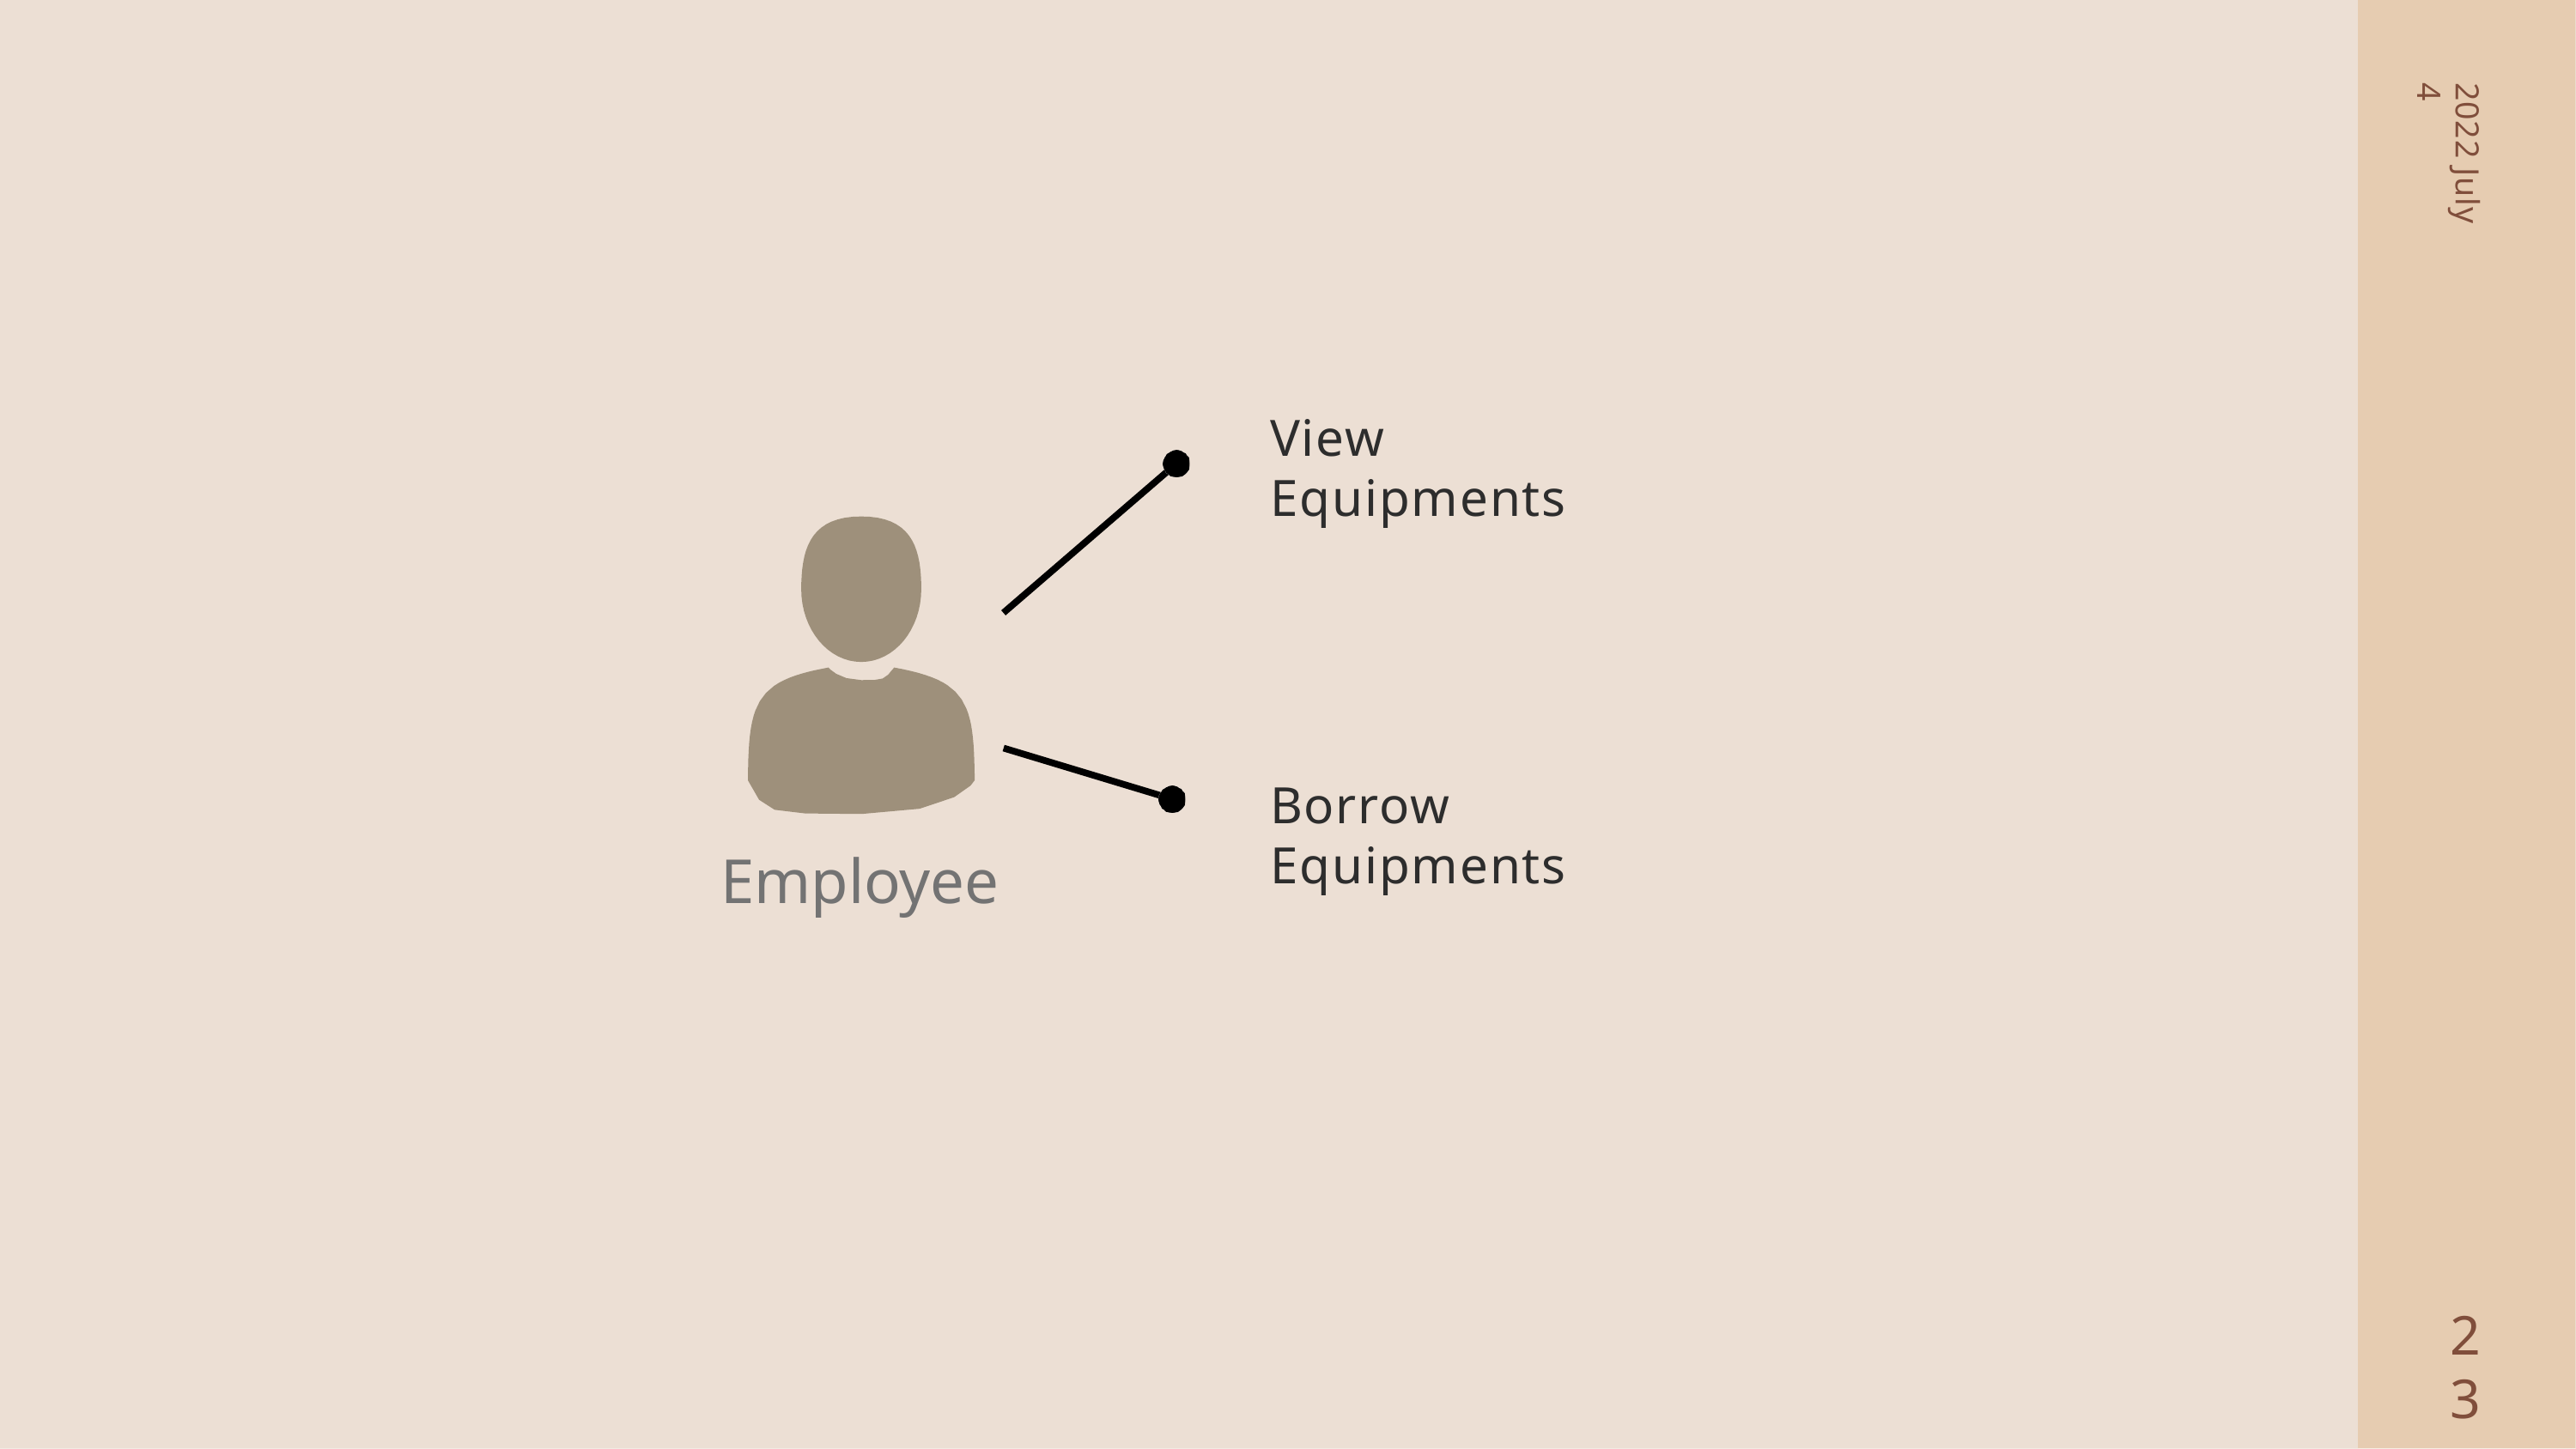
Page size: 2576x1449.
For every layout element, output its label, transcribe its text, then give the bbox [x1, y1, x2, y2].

text_box Employee [719, 840, 1003, 916]
text_box 23 [2448, 1299, 2512, 1430]
text_box 2022 July 4 [2445, 81, 2488, 250]
text_box [748, 667, 975, 815]
text_box [2358, 0, 2576, 1449]
text_box View Equipments [1268, 404, 1679, 527]
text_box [999, 450, 1190, 617]
text_box Borrow Equipments [1268, 772, 1733, 894]
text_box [999, 744, 1186, 813]
text_box [801, 516, 921, 663]
